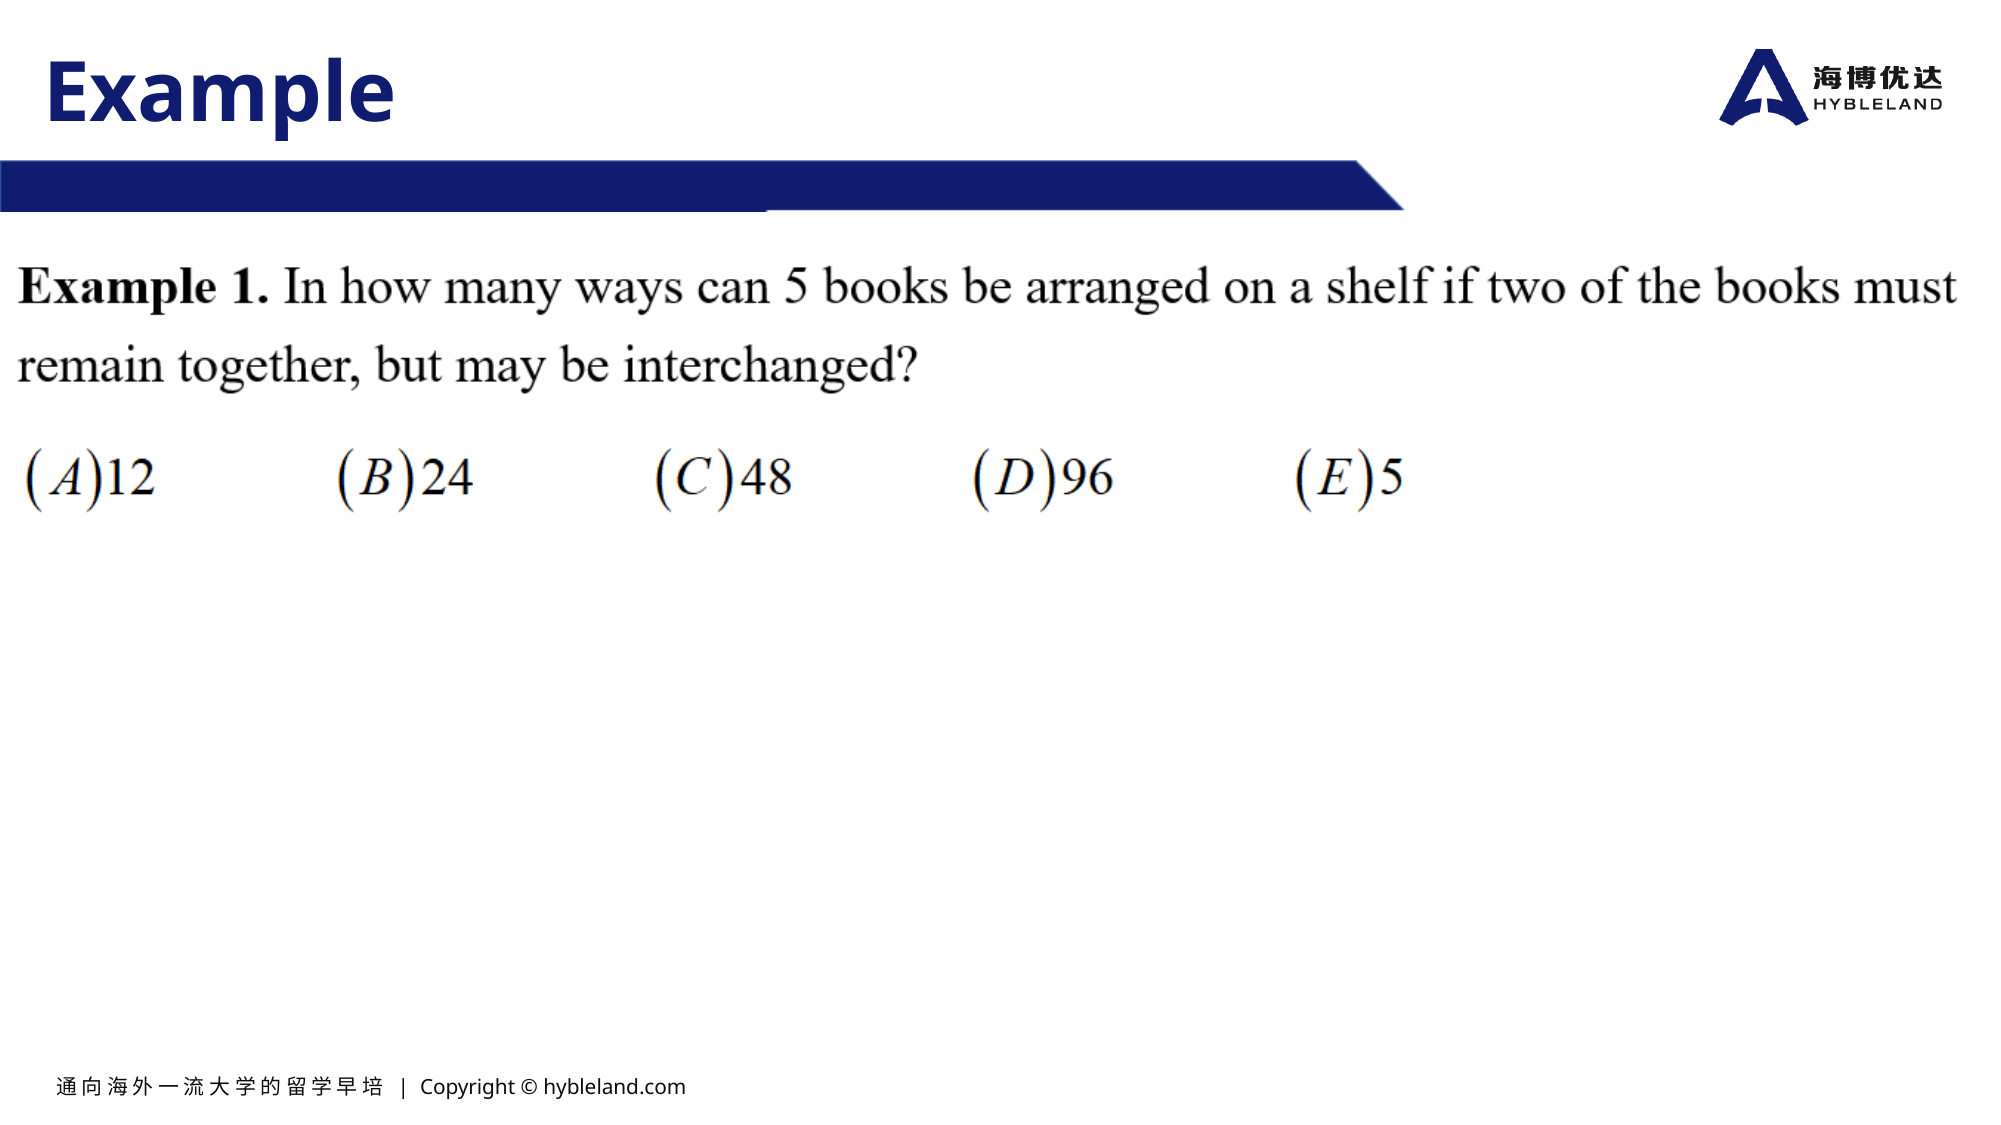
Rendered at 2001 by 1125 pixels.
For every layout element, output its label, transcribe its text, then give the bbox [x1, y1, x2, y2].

text_box Example [28, 30, 1155, 146]
picture [0, 238, 2000, 536]
picture [1719, 49, 1942, 126]
picture [0, 159, 1413, 212]
